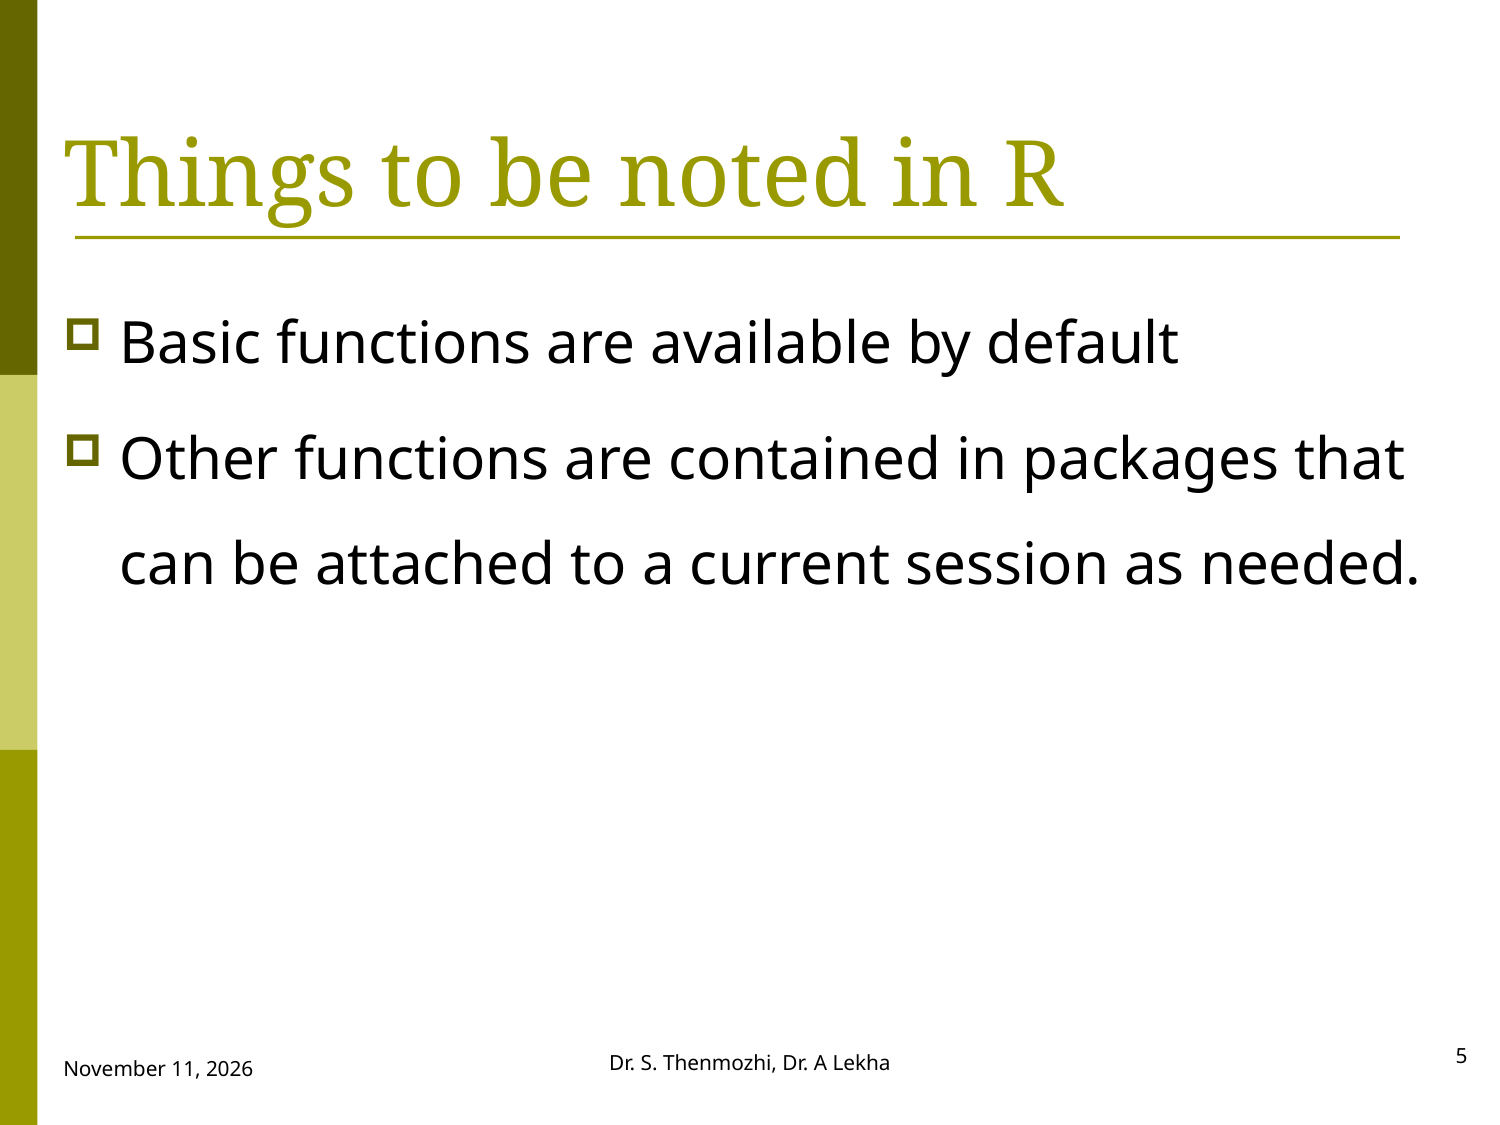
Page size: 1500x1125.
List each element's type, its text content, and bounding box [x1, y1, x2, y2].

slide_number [48, 1047, 399, 1123]
list Basic functions are available by default Other functions are contained in packages that can be attached to a current session as needed. [48, 262, 1500, 1006]
footer Dr. S. Thenmozhi, Dr. A Lekha [512, 1041, 988, 1117]
title Things to be noted in R [48, 45, 1500, 233]
slide_number 5 [1132, 1035, 1483, 1110]
